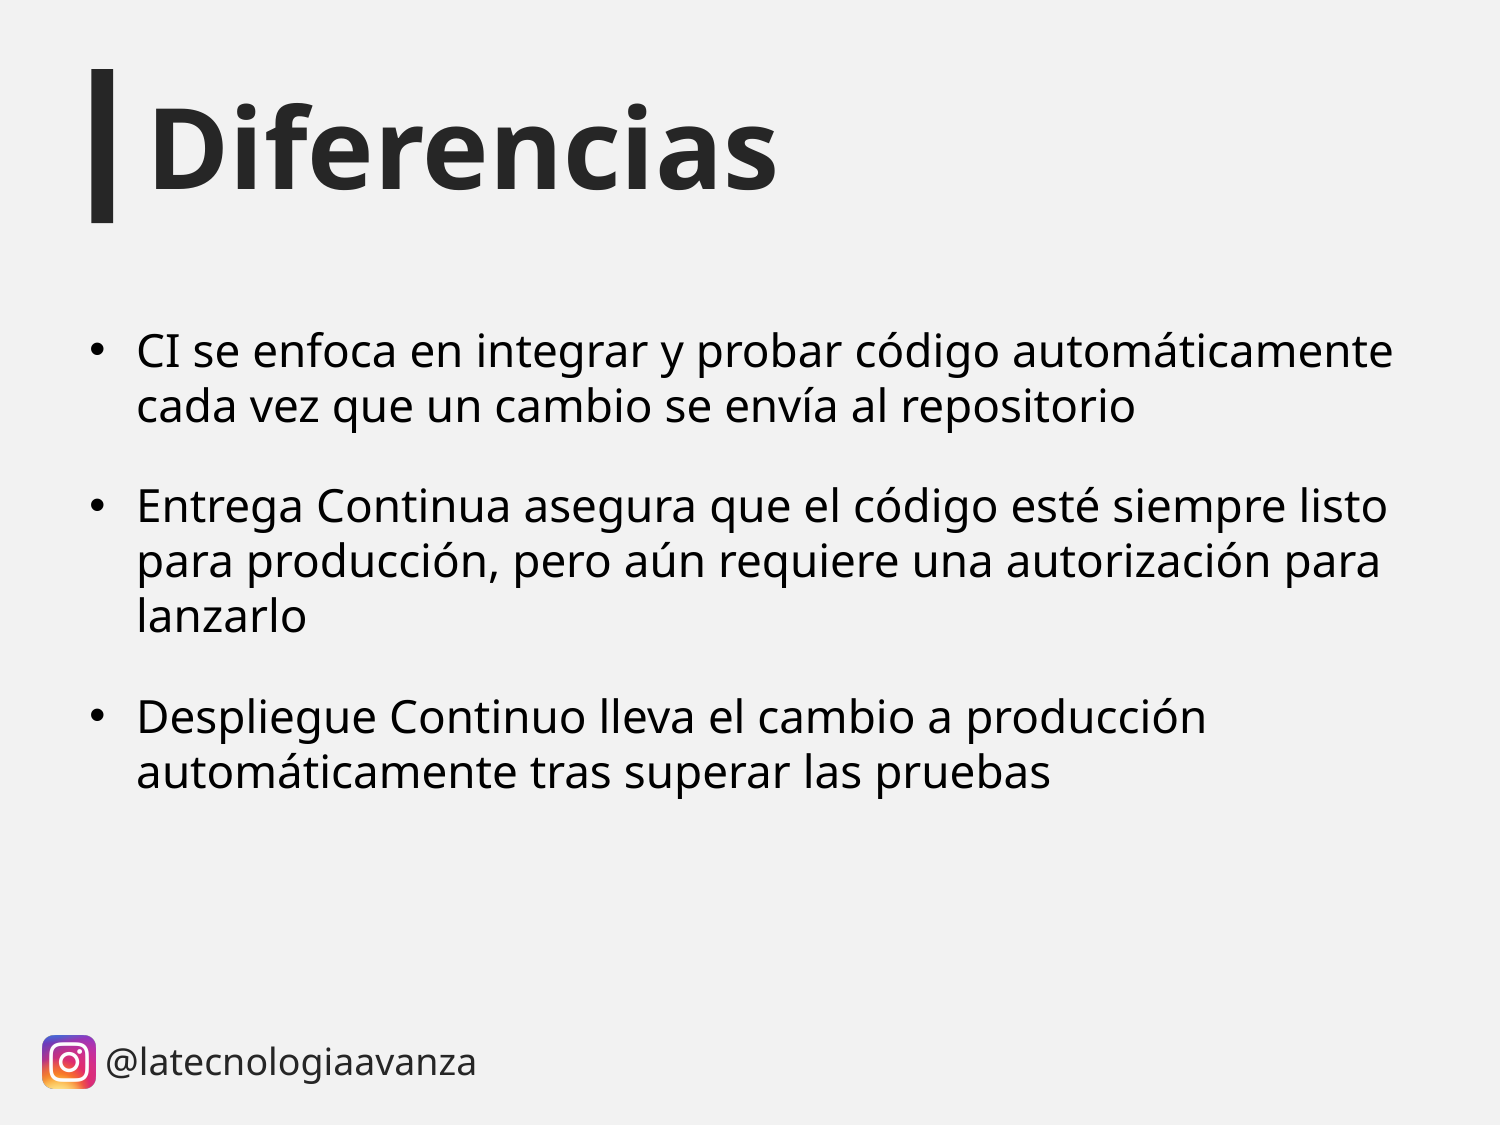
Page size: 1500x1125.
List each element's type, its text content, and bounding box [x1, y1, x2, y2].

text_box [90, 68, 114, 224]
text_box @latecnologiaavanza [90, 1030, 687, 1091]
picture [42, 1035, 96, 1089]
text_box CI se enfoca en integrar y probar código automáticamente cada vez que un cambio se envía al repositorio Entrega Continua asegura que el código esté siempre listo para producción, pero aún requiere una autorización para lanzarlo Despliegue Continuo lleva el cambio a producción automáticamente tras superar las pruebas [74, 314, 1421, 936]
text_box Diferencias [131, 69, 1427, 219]
